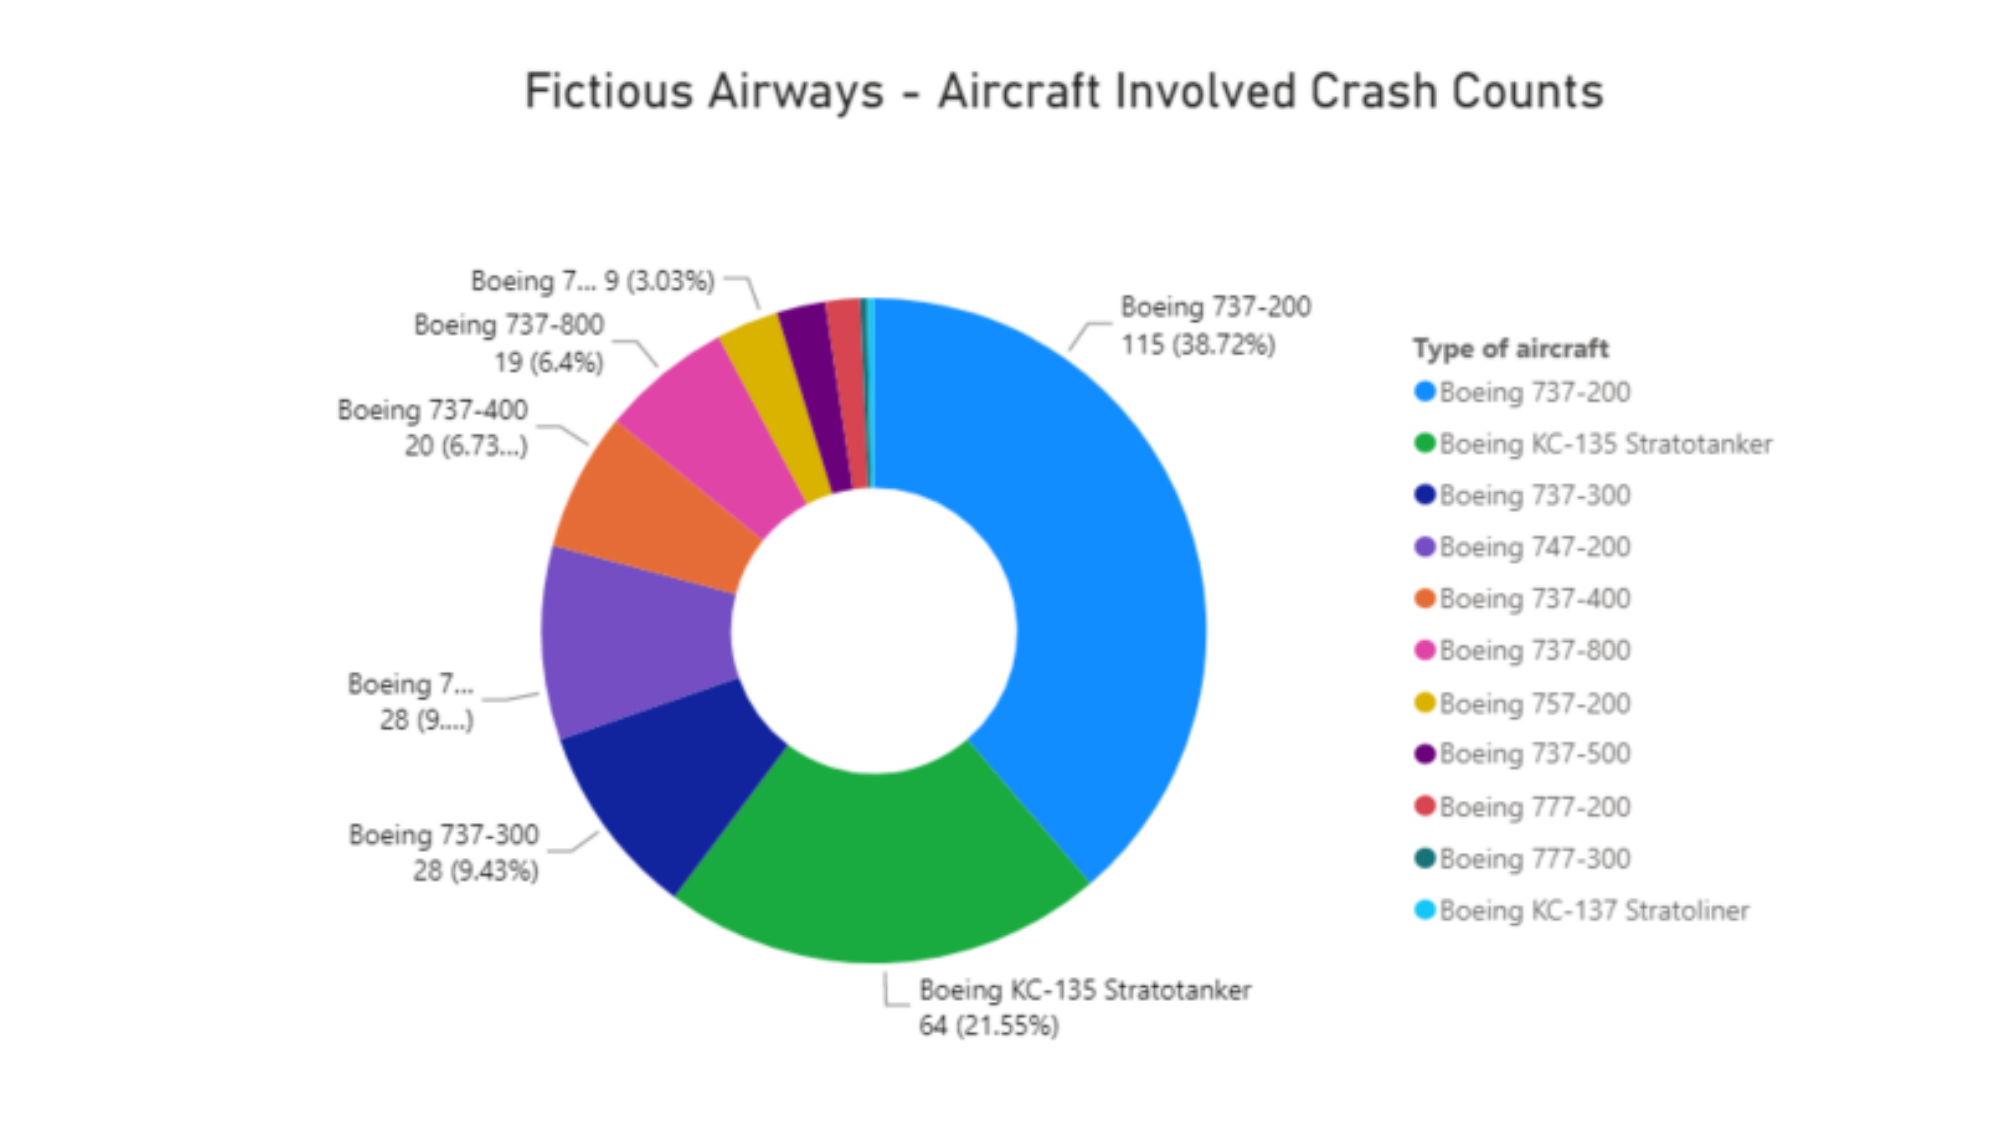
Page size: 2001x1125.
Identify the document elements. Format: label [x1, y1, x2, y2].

picture [248, 8, 1854, 1125]
